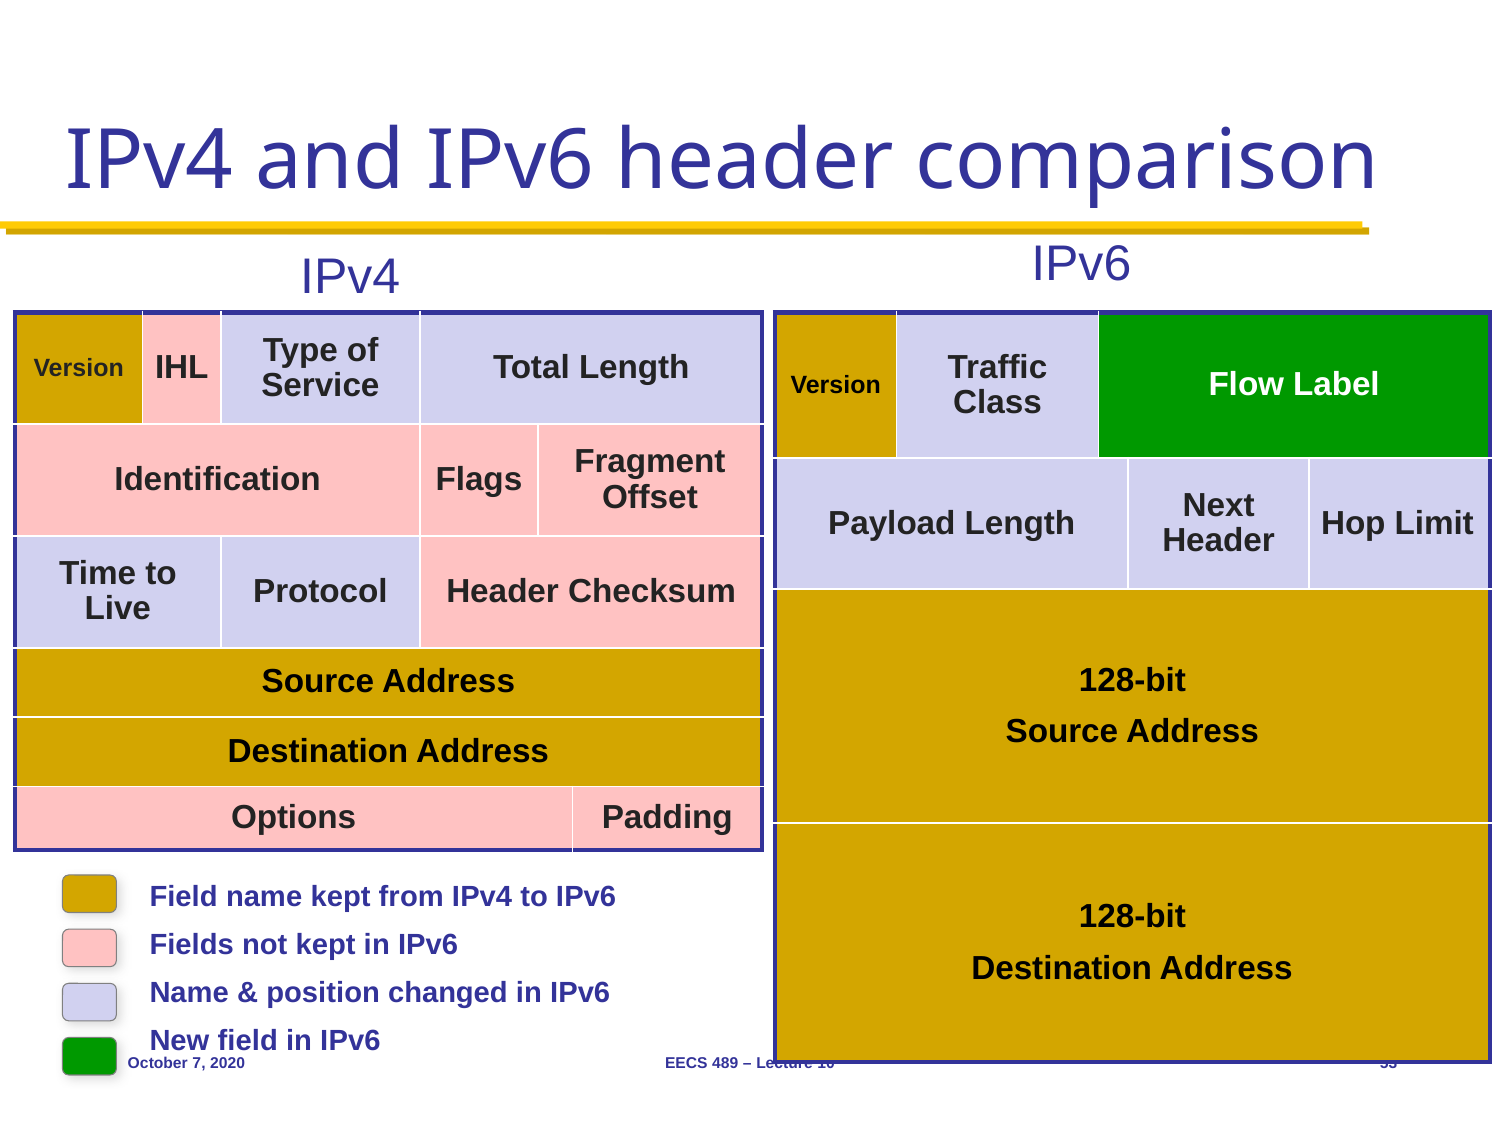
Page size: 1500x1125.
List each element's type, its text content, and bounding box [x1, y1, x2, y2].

table_cell Protocol [222, 537, 419, 647]
title IPv4 and IPv6 header comparison [49, 24, 1451, 213]
table_cell Fragment Offset [539, 425, 760, 535]
table_header Version [17, 315, 142, 423]
table_header Flow Label [1099, 315, 1488, 457]
table_cell Header Checksum [421, 537, 760, 647]
footer EECS 489 – Lecture 10 [512, 1024, 988, 1101]
table_cell Flags [421, 425, 537, 535]
table_cell 128-bit Source Address [777, 590, 1488, 822]
table_cell Identification [17, 425, 419, 535]
table_cell Options [17, 787, 572, 848]
table_cell 128-bit Destination Address [777, 824, 1488, 1060]
table_header IHL [143, 315, 220, 423]
table_cell Destination Address [17, 718, 760, 786]
text_box IPv6 [875, 224, 1288, 297]
table_header Version [777, 315, 896, 457]
text_box [62, 874, 117, 913]
text_box [62, 929, 117, 967]
table_header Type of Service [222, 315, 419, 423]
table_cell Padding [573, 787, 760, 848]
slide_number 53 [1312, 1024, 1413, 1101]
table_cell Payload Length [777, 459, 1127, 588]
table_cell Time to Live [17, 537, 220, 647]
table_cell Next Header [1129, 459, 1308, 588]
text_box [62, 983, 117, 1021]
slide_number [112, 1024, 426, 1101]
table_cell Source Address [17, 649, 760, 716]
table_header Total Length [421, 315, 760, 423]
text_box [62, 1037, 112, 1075]
table_cell Hop Limit [1310, 459, 1488, 588]
table_header Traffic Class [897, 315, 1098, 457]
text_box Field name kept from IPv4 to IPv6 Fields not kept in IPv6 Name & position changed in IPv6 New field in IPv6 [128, 873, 638, 1064]
text_box IPv4 [288, 237, 413, 310]
